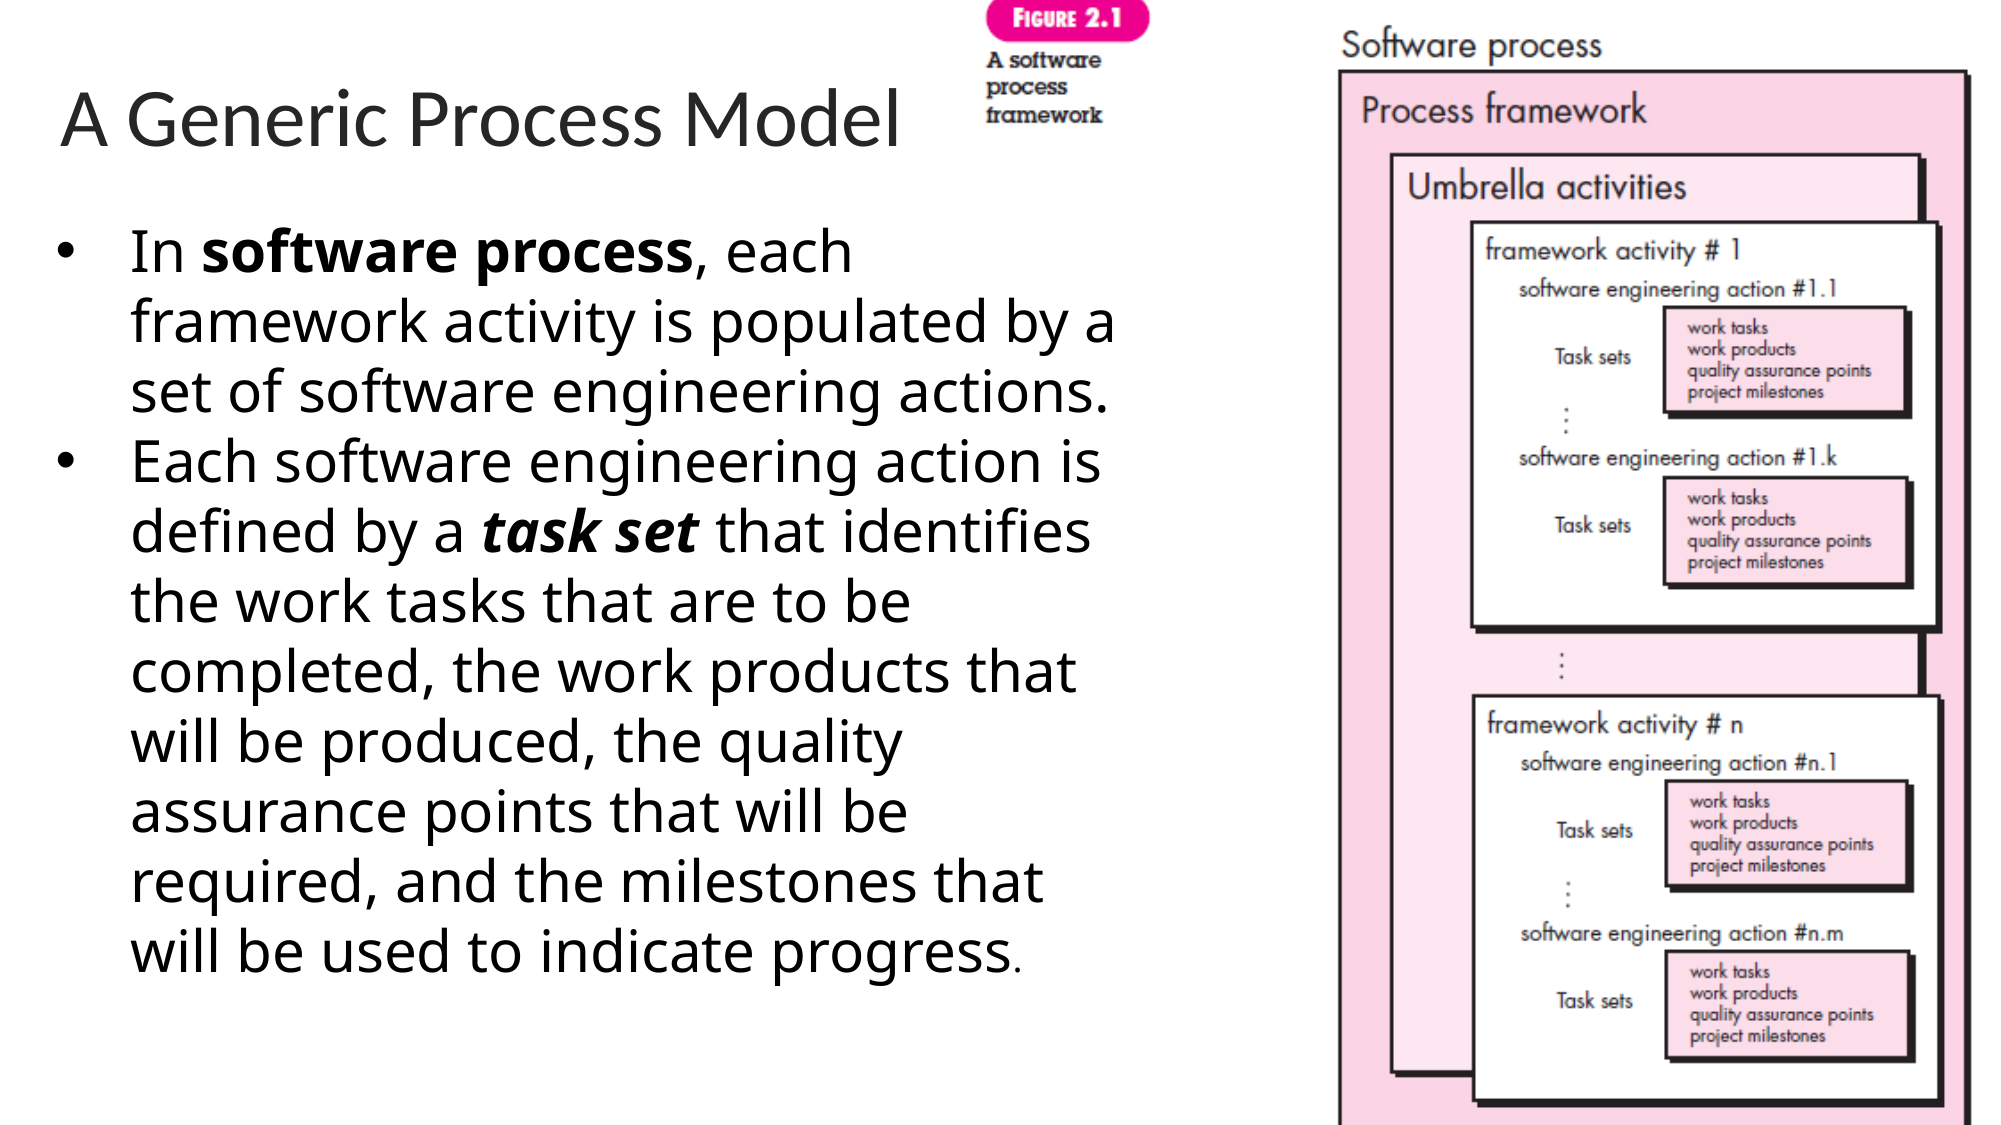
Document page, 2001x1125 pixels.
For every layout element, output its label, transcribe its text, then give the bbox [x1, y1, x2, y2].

text_box A Generic Process Model [45, 55, 918, 171]
picture [982, 0, 1982, 1125]
text_box In software process, each framework activity is populated by a set of software engineering actions. Each software engineering action is defined by a task set that identifies the work tasks that are to be completed, the work products that will be produced, the quality assurance points that will be required, and the milestones that will be used to indicate progress. [40, 206, 982, 992]
